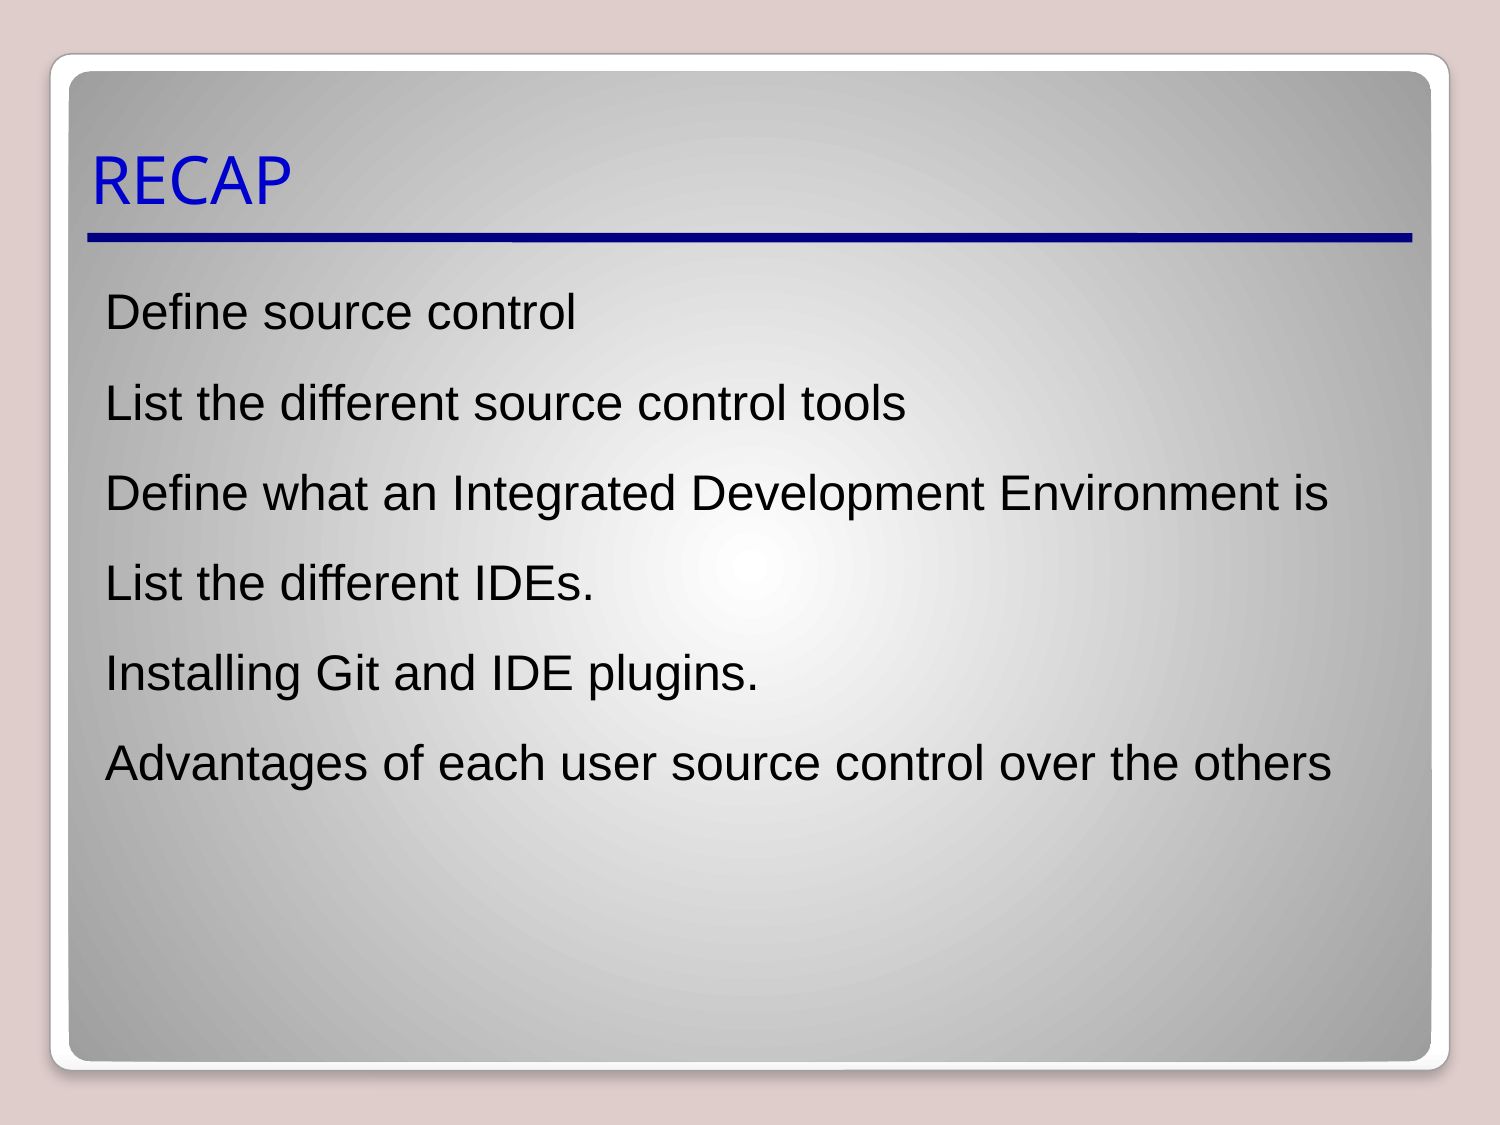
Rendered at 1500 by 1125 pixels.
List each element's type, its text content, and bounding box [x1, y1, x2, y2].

text_box Define source control List the different source control tools Define what an Integrated Development Environment is List the different IDEs. Installing Git and IDE plugins. Advantages of each user source control over the others [89, 242, 1440, 1033]
text_box [74, 237, 1425, 1063]
title RECAP [75, 75, 1425, 225]
